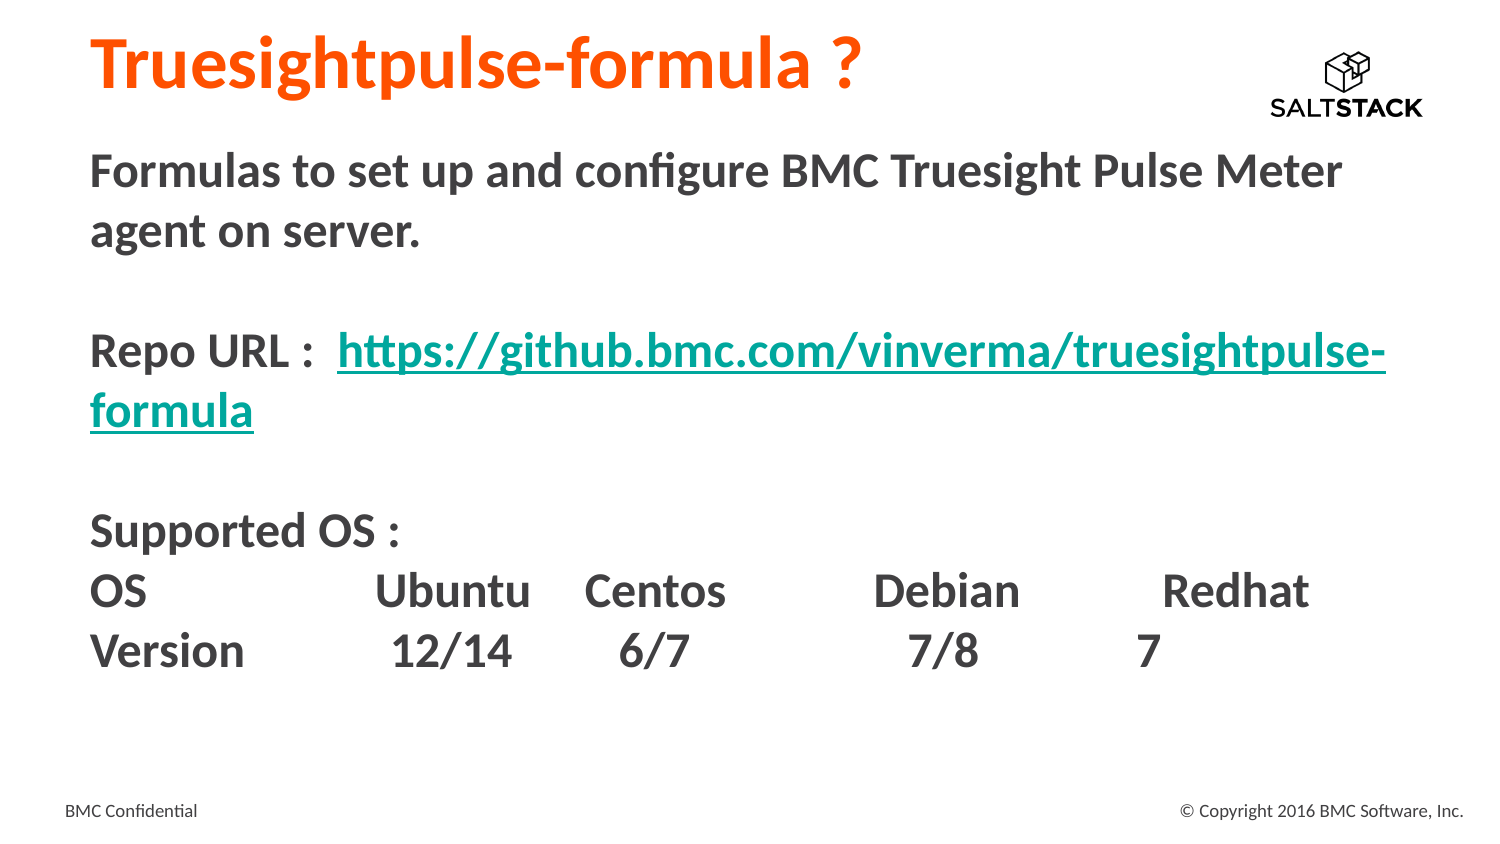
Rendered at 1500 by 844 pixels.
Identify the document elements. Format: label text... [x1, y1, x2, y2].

title Truesightpulse-formula ? [75, 24, 1231, 130]
text_box Formulas to set up and configure BMC Truesight Pulse Meter agent on server. Repo URL : https://github.bmc.com/vinverma/truesightpulse-formula Supported OS : OS Ubuntu Centos Debian Redhat Version 12/14 6/7 7/8 7 [74, 130, 1425, 685]
picture [1235, 22, 1458, 149]
